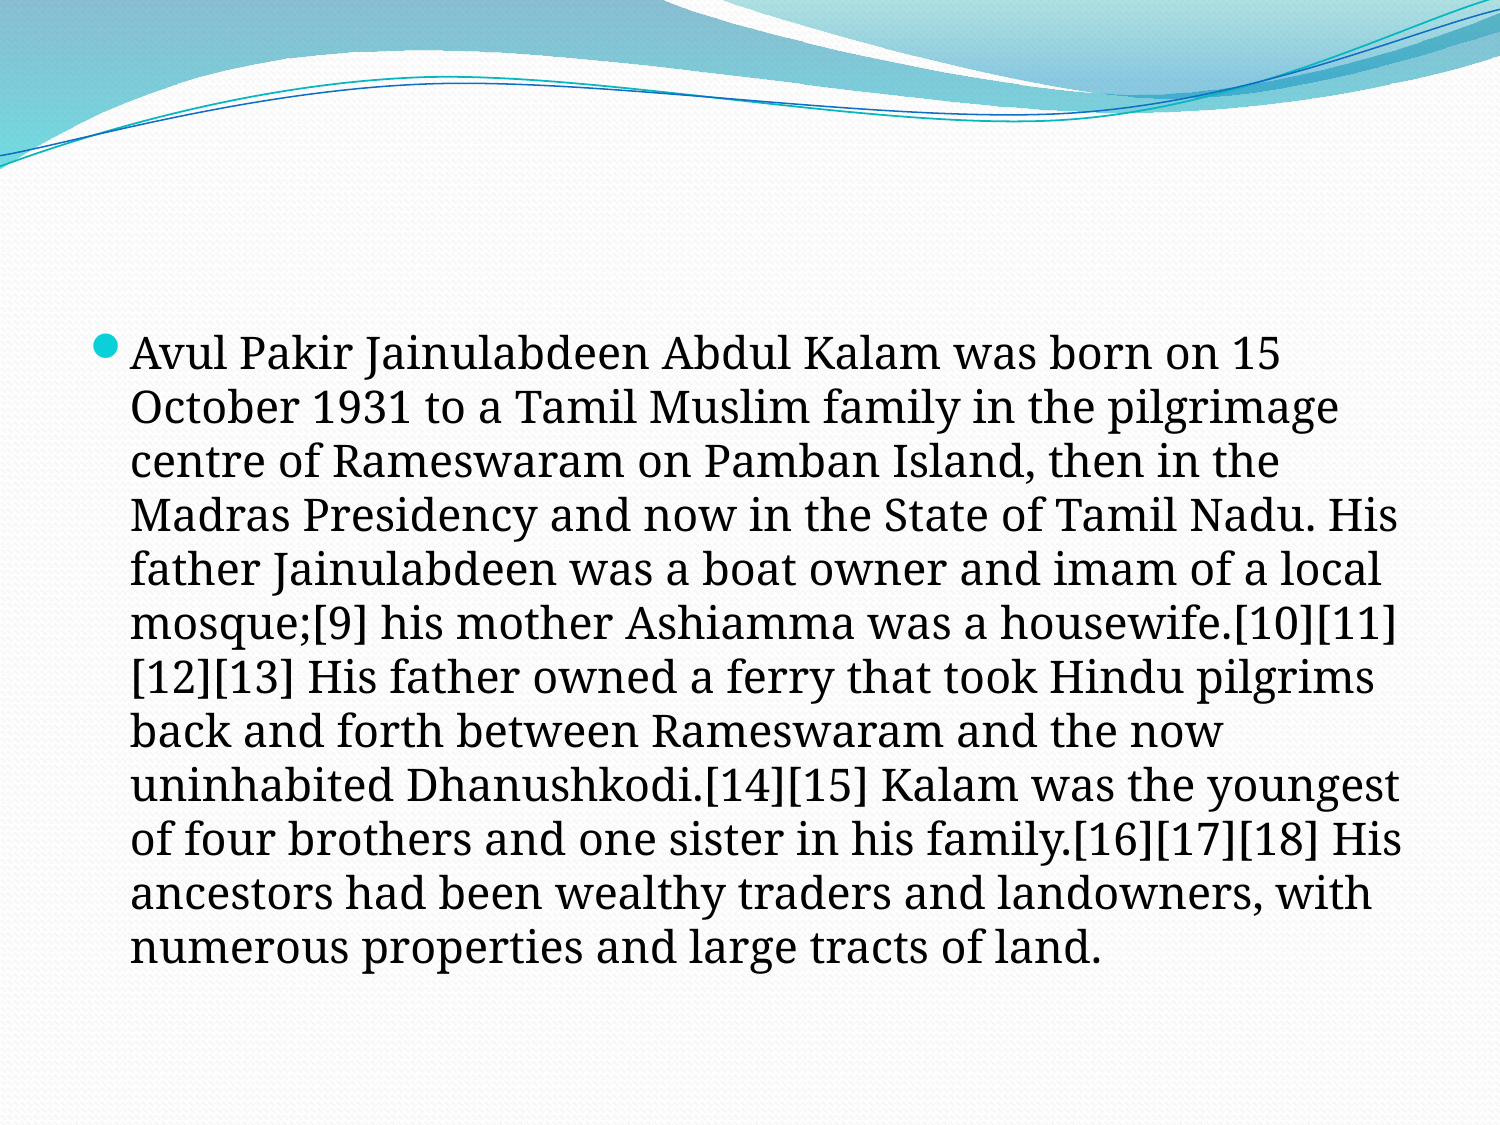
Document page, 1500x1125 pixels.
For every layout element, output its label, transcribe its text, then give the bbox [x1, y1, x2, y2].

list Avul Pakir Jainulabdeen Abdul Kalam was born on 15 October 1931 to a Tamil Muslim family in the pilgrimage centre of Rameswaram on Pamban Island, then in the Madras Presidency and now in the State of Tamil Nadu. His father Jainulabdeen was a boat owner and imam of a local mosque;[9] his mother Ashiamma was a housewife.[10][11][12][13] His father owned a ferry that took Hindu pilgrims back and forth between Rameswaram and the now uninhabited Dhanushkodi.[14][15] Kalam was the youngest of four brothers and one sister in his family.[16][17][18] His ancestors had been wealthy traders and landowners, with numerous properties and large tracts of land. [75, 317, 1425, 1038]
